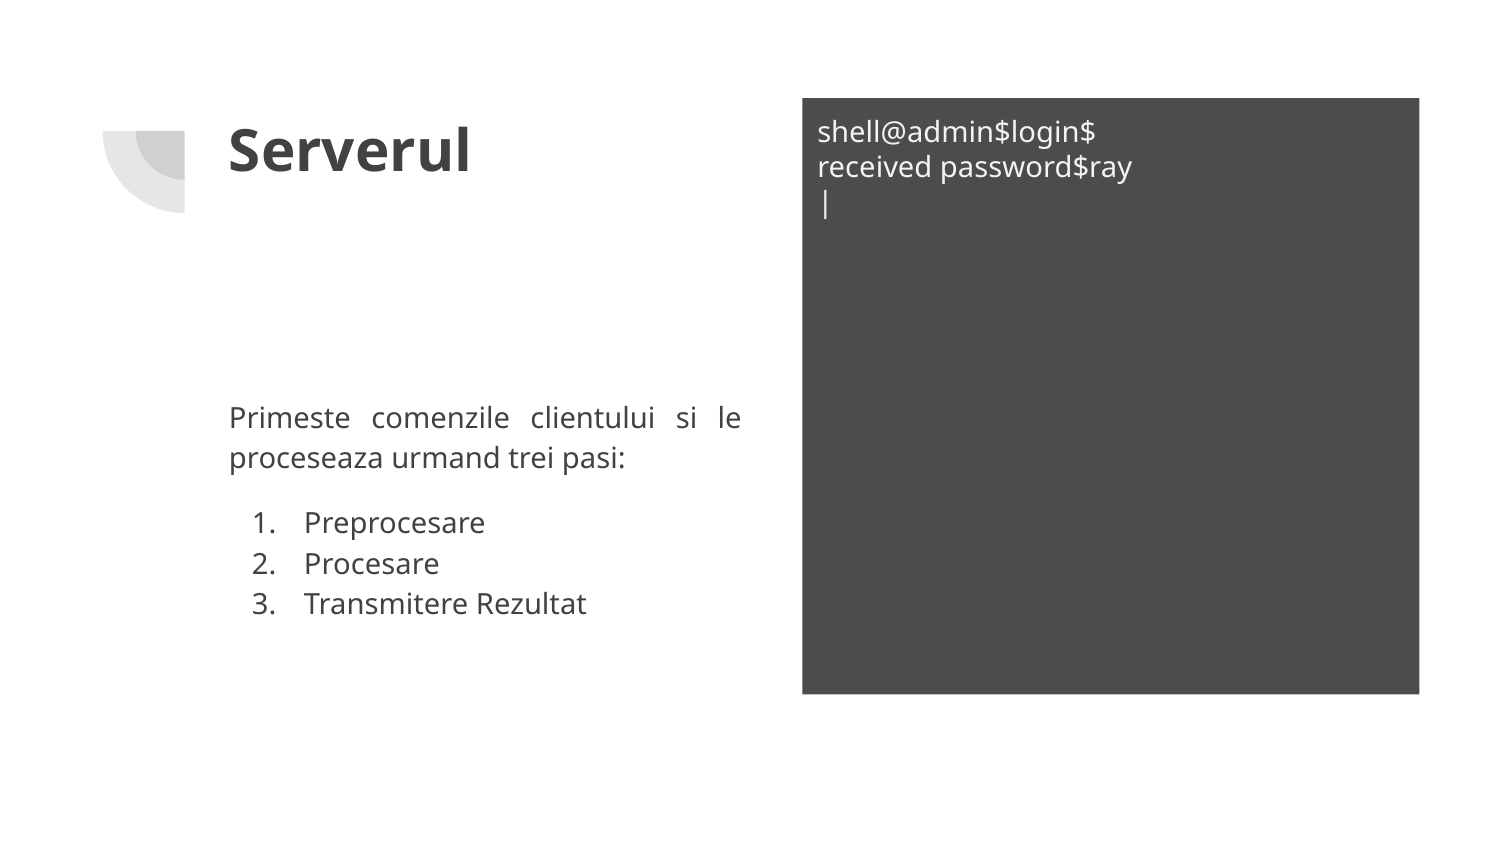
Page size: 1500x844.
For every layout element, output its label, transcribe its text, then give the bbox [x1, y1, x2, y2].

list Primeste comenzile clientului si le proceseaza urmand trei pasi: Preprocesare Procesare Transmitere Rezultat [213, 378, 758, 744]
text_box shell@admin$login$ received password$ray | [802, 98, 1420, 695]
title Serverul [213, 98, 758, 359]
